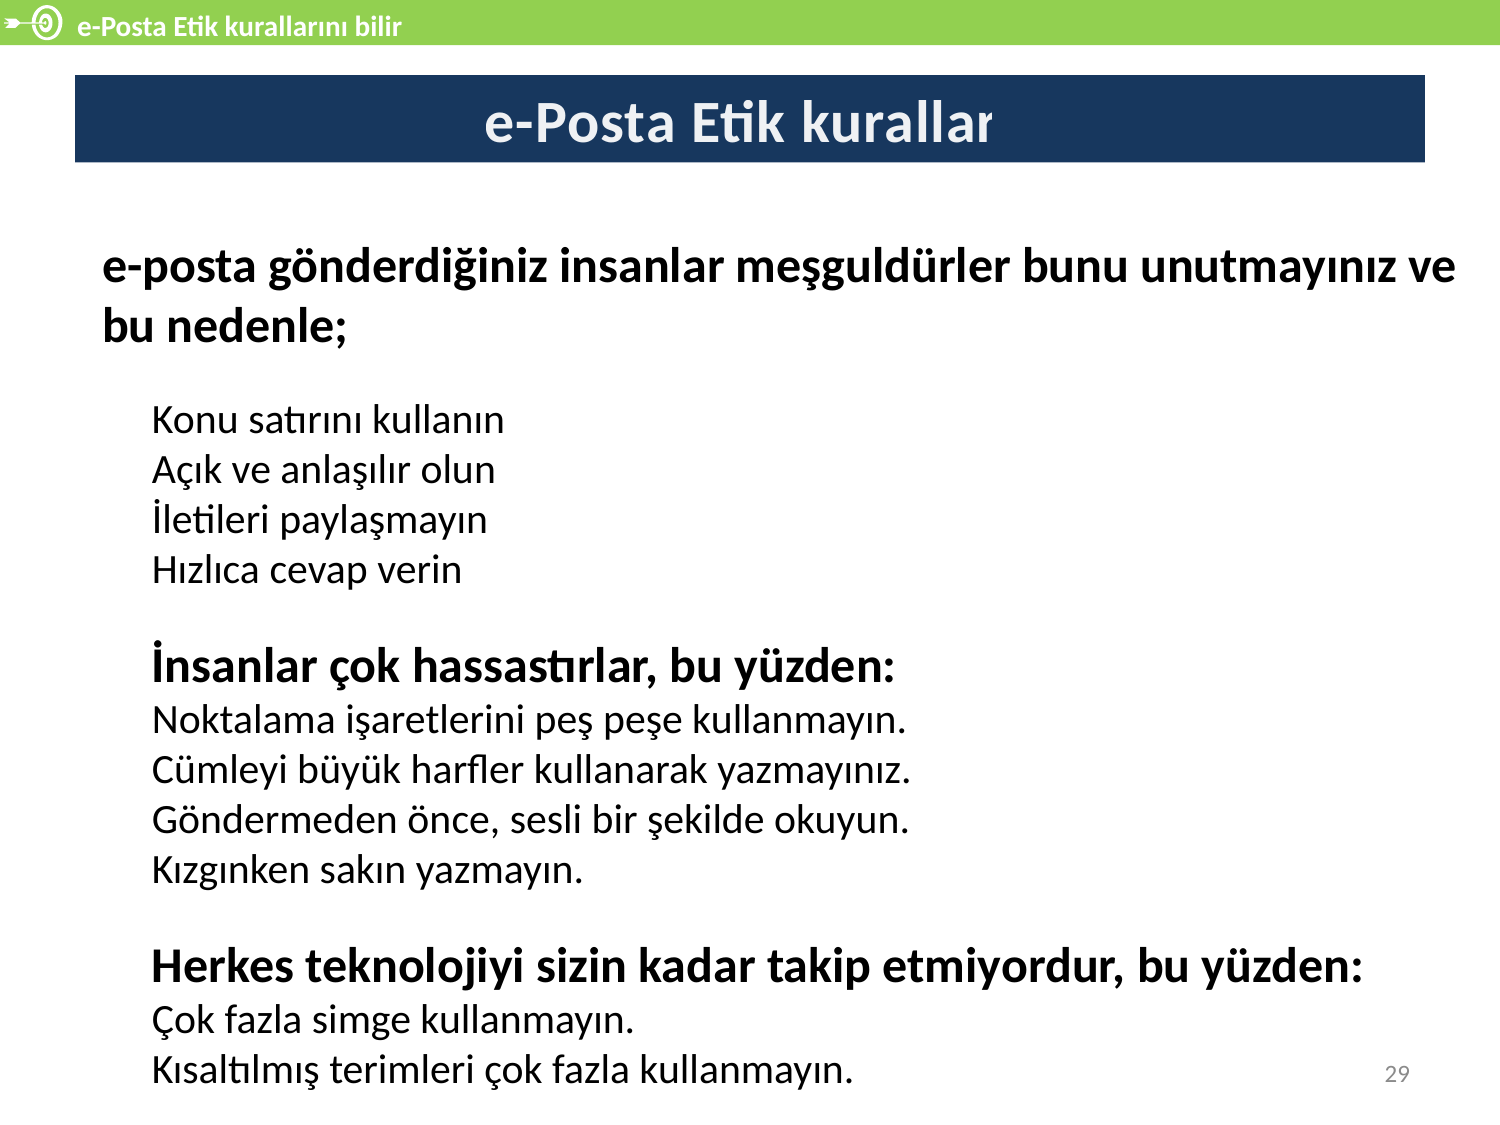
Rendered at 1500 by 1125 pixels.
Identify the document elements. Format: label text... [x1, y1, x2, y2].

text_box e-posta gönderdiğiniz insanlar meşguldürler bunu unutmayınız ve bu nedenle; Konu satırını kullanın Açık ve anlaşılır olun İletileri paylaşmayın Hızlıca cevap verin İnsanlar çok hassastırlar, bu yüzden: Noktalama işaretlerini peş peşe kullanmayın. Cümleyi büyük harfler kullanarak yazmayınız. Göndermeden önce, sesli bir şekilde okuyun. Kızgınken sakın yazmayın. Herkes teknolojiyi sizin kadar takip etmiyordur, bu yüzden: Çok fazla simge kullanmayın. Kısaltılmış terimleri çok fazla kullanmayın. [87, 224, 1475, 1100]
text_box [0, 0, 1500, 46]
title e-Posta Etik kuralları [75, 75, 1425, 163]
